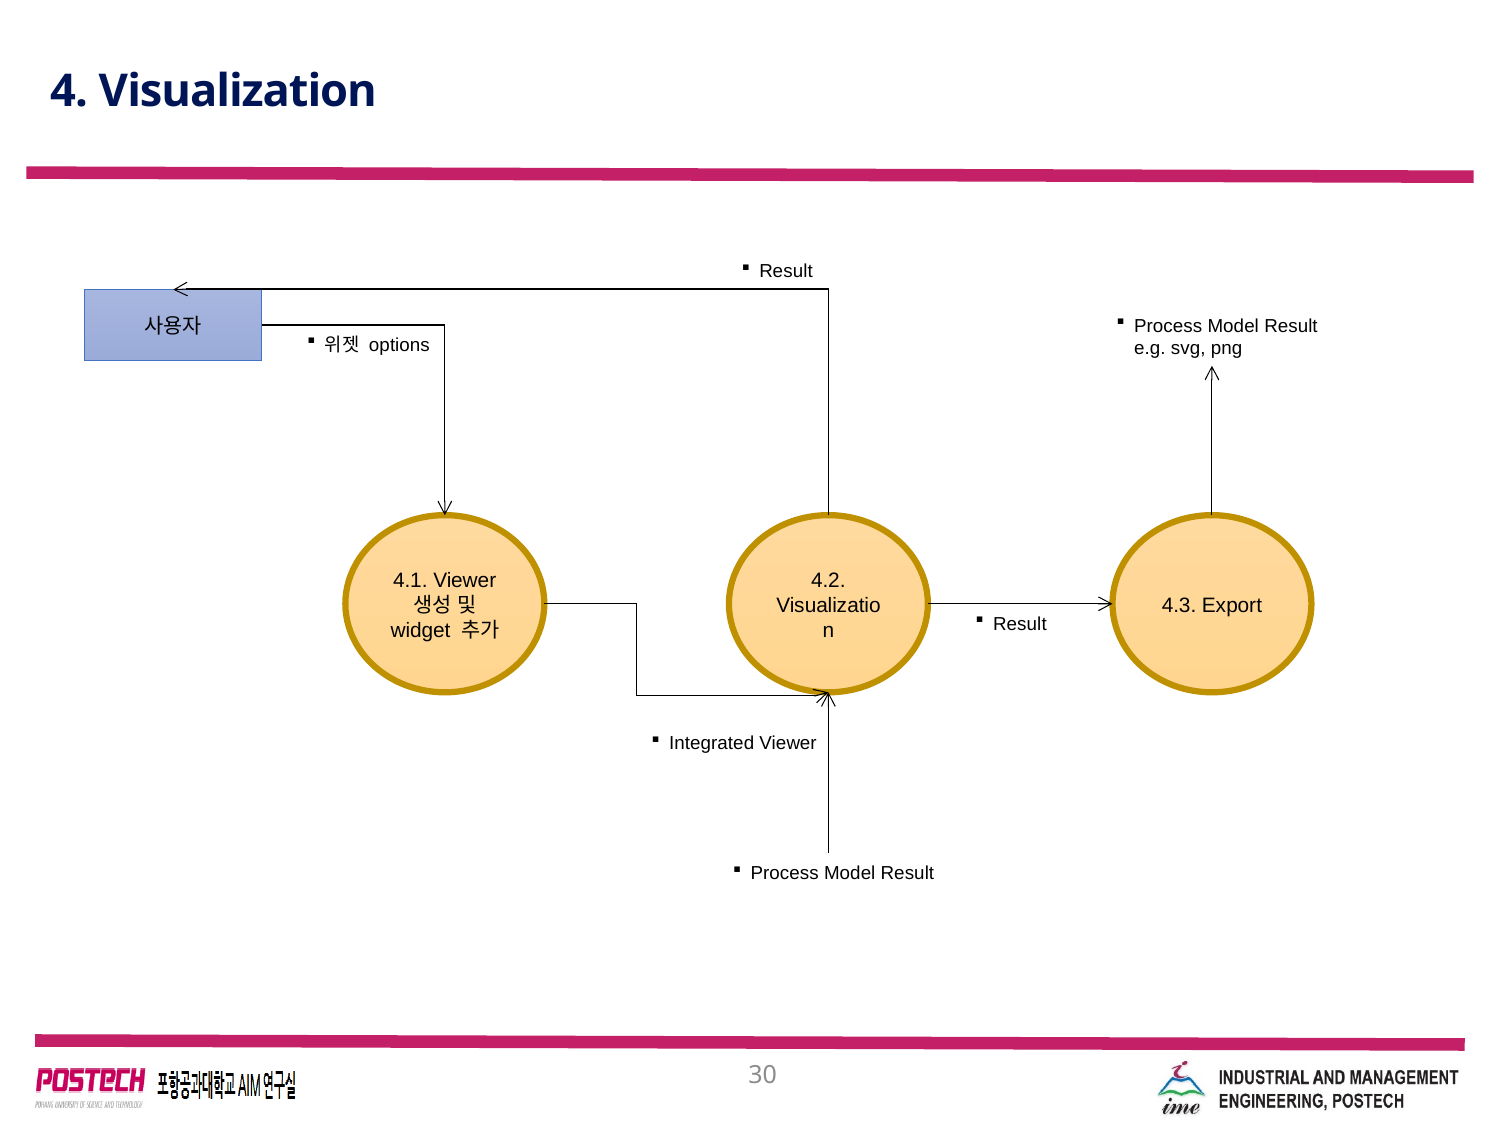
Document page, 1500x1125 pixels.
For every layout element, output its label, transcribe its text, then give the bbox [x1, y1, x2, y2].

text_box 4.1. Viewer 생성 및 widget 추가 [344, 530, 388, 678]
title 4. Visualization [35, 59, 1447, 124]
text_box Result [950, 604, 1062, 641]
text_box 4.3. Export [1111, 514, 1312, 693]
text_box 4.2. Visualization [728, 514, 929, 693]
text_box 사용자 [84, 289, 262, 361]
text_box Integrated Viewer [626, 723, 828, 761]
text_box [388, 74, 614, 730]
text_box Process Model Result e.g. svg, png [1091, 306, 1333, 366]
picture [1148, 1051, 1469, 1124]
slide_number 30 [703, 1056, 792, 1091]
text_box Process Model Result [707, 853, 950, 891]
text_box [614, 603, 829, 693]
picture [35, 1056, 299, 1112]
text_box Result [716, 251, 828, 289]
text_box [261, 325, 388, 516]
